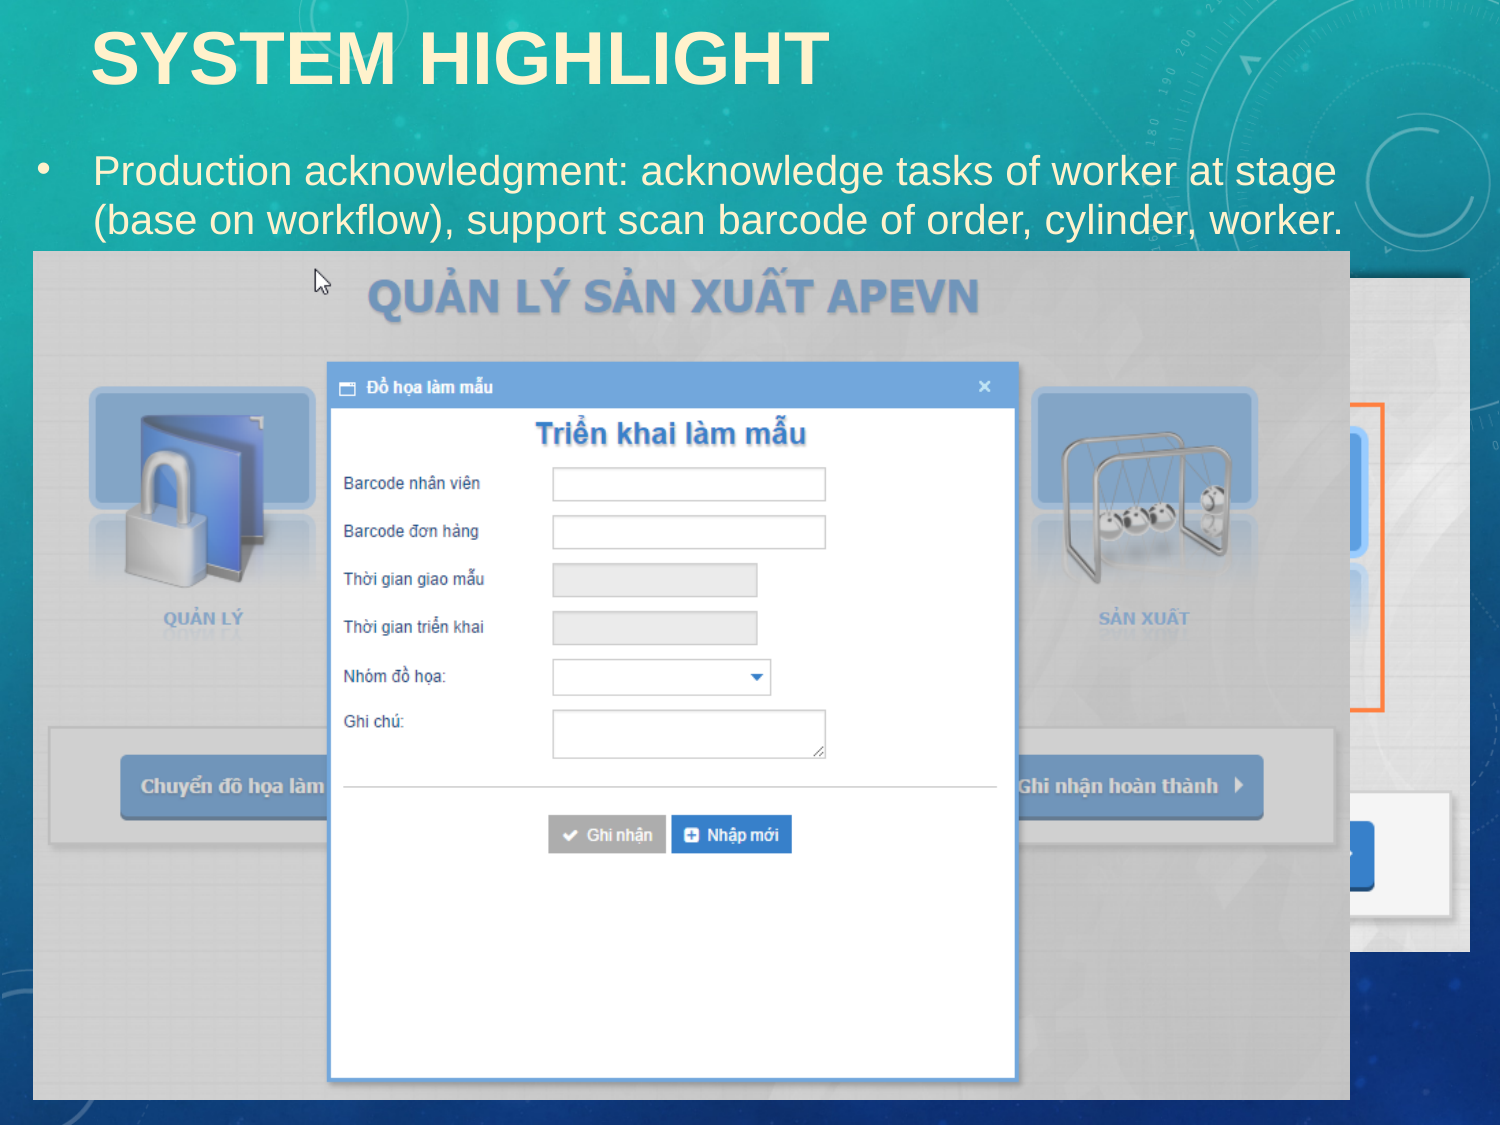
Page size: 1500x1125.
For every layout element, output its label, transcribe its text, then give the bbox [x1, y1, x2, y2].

text_box Production acknowledgment: acknowledge tasks of worker at stage (base on workflow), support scan barcode of order, cylinder, worker. [21, 135, 1460, 251]
text_box SYSTEM HIGHLIGHT [74, 0, 1350, 110]
picture [0, 0, 1500, 1125]
